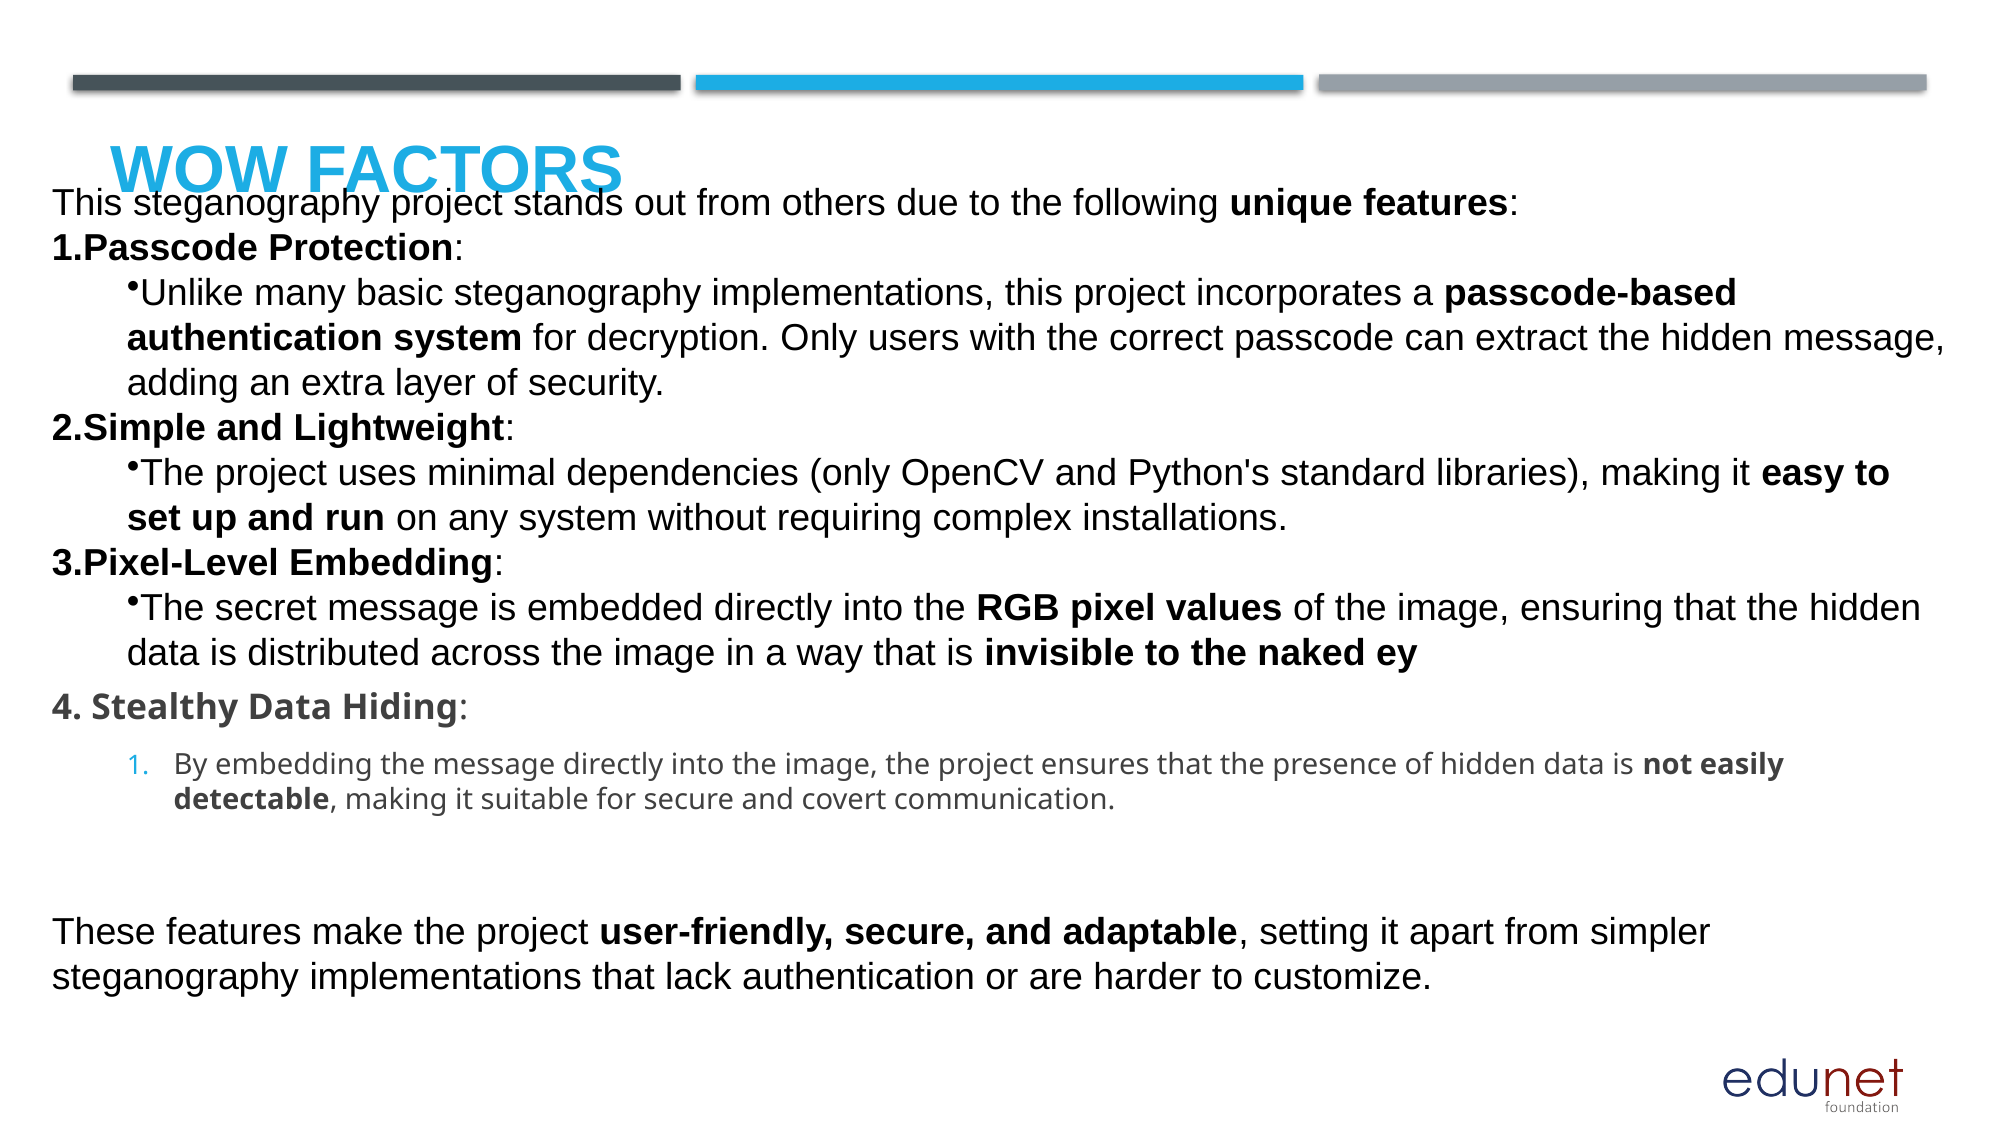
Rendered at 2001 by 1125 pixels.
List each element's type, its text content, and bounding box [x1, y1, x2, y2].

title Wow factors [95, 126, 1905, 173]
picture [1719, 1087, 1905, 1116]
list This steganography project stands out from others due to the following unique features: Passcode Protection: Unlike many basic steganography implementations, this project incorporates a passcode-based authentication system for decryption. Only users with the correct passcode can extract the hidden message, adding an extra layer of security. Simple and Lightweight: The project uses minimal dependencies (only OpenCV and Python's standard libraries), making it easy to set up and run on any system without requiring complex installations. Pixel-Level Embedding: The secret message is embedded directly into the RGB pixel values of the image, ensuring that the hidden data is distributed across the image in a way that is invisible to the naked ey 4. Stealthy Data Hiding: By embedding the message directly into the image, the project ensures that the presence of hidden data is not easily detectable, making it suitable for secure and covert communication. These features make the project user-friendly, secure, and adaptable, setting it apart from simpler steganography implementations that lack authentication or are harder to customize. [36, 173, 1964, 1087]
